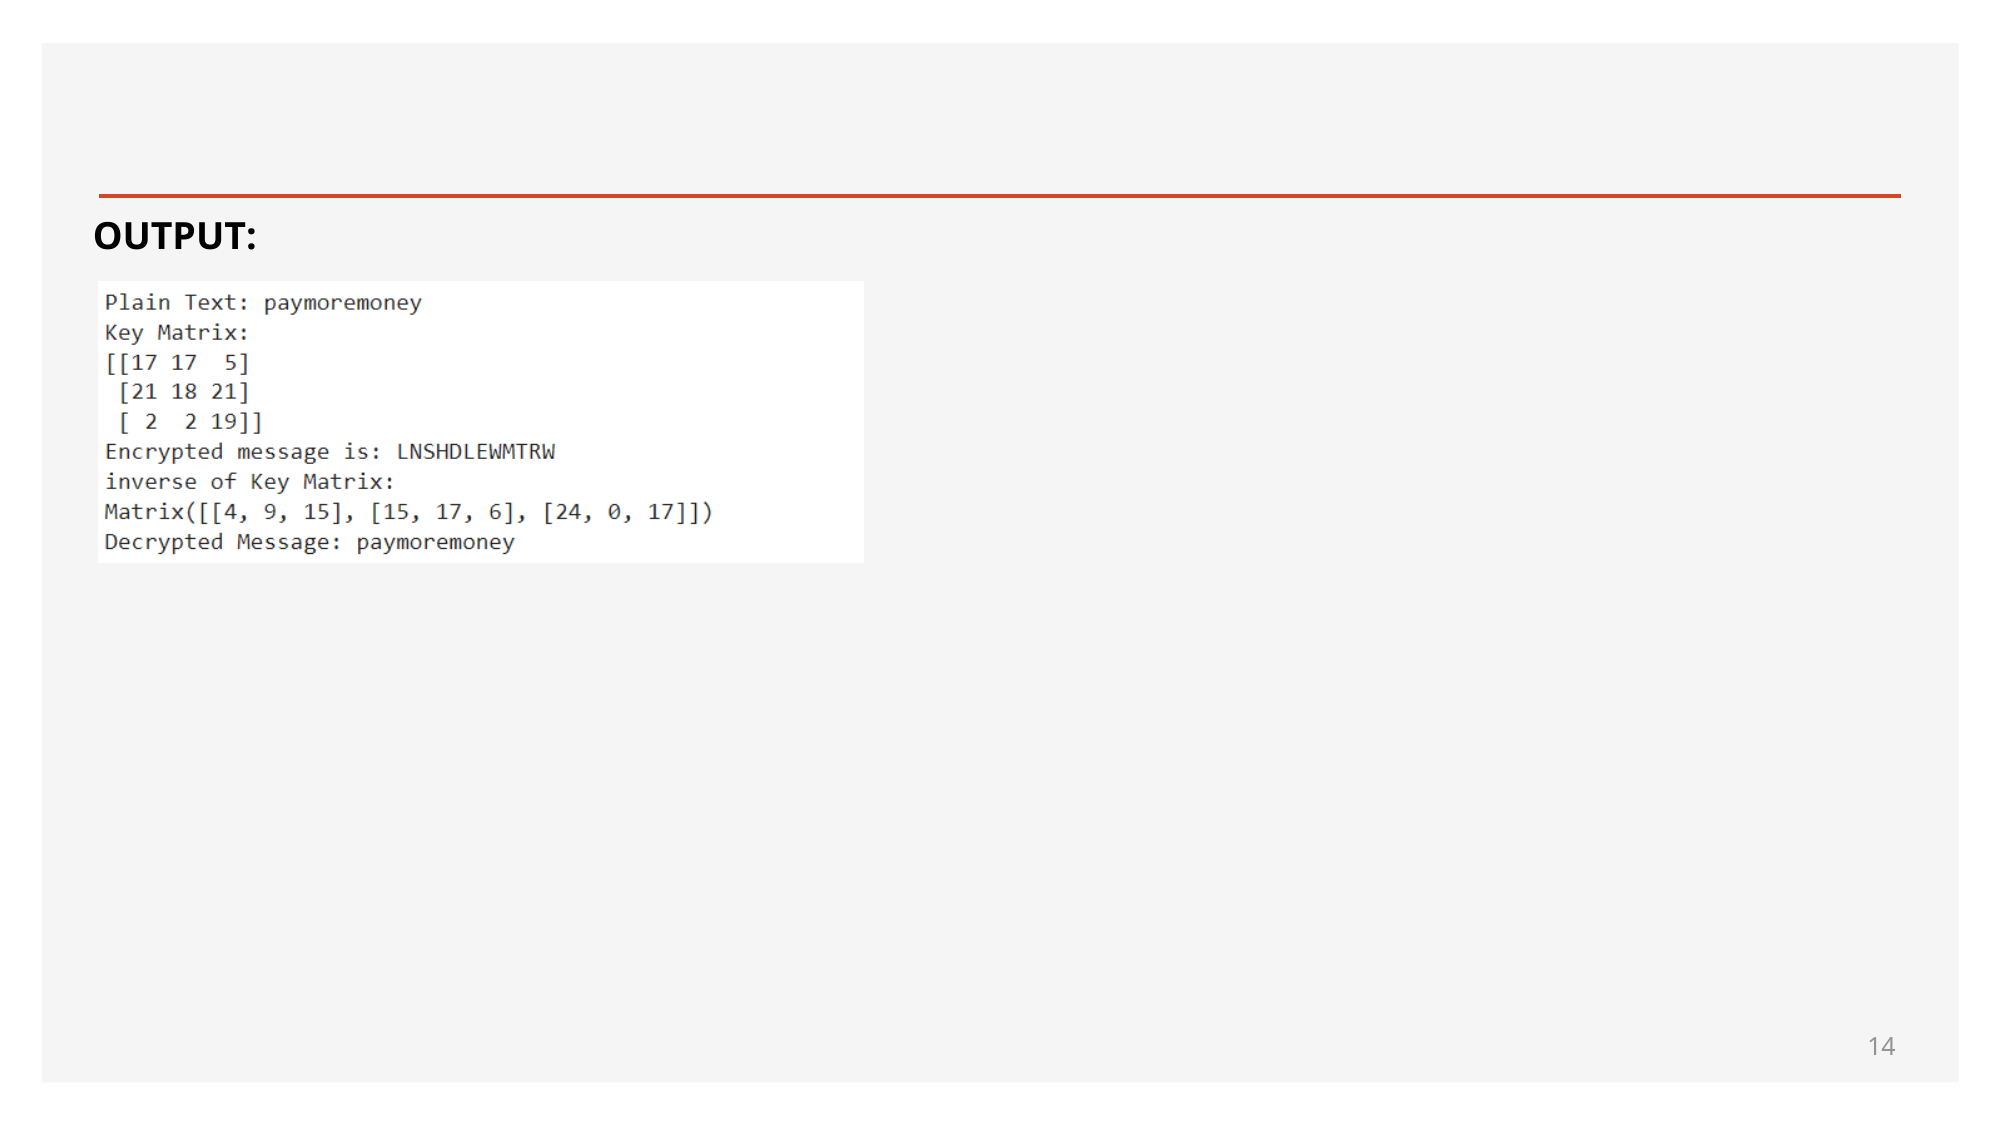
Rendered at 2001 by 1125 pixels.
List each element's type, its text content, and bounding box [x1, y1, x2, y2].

slide_number 14 [1373, 1017, 1911, 1078]
picture [98, 281, 864, 563]
text_box OUTPUT: [78, 204, 272, 310]
